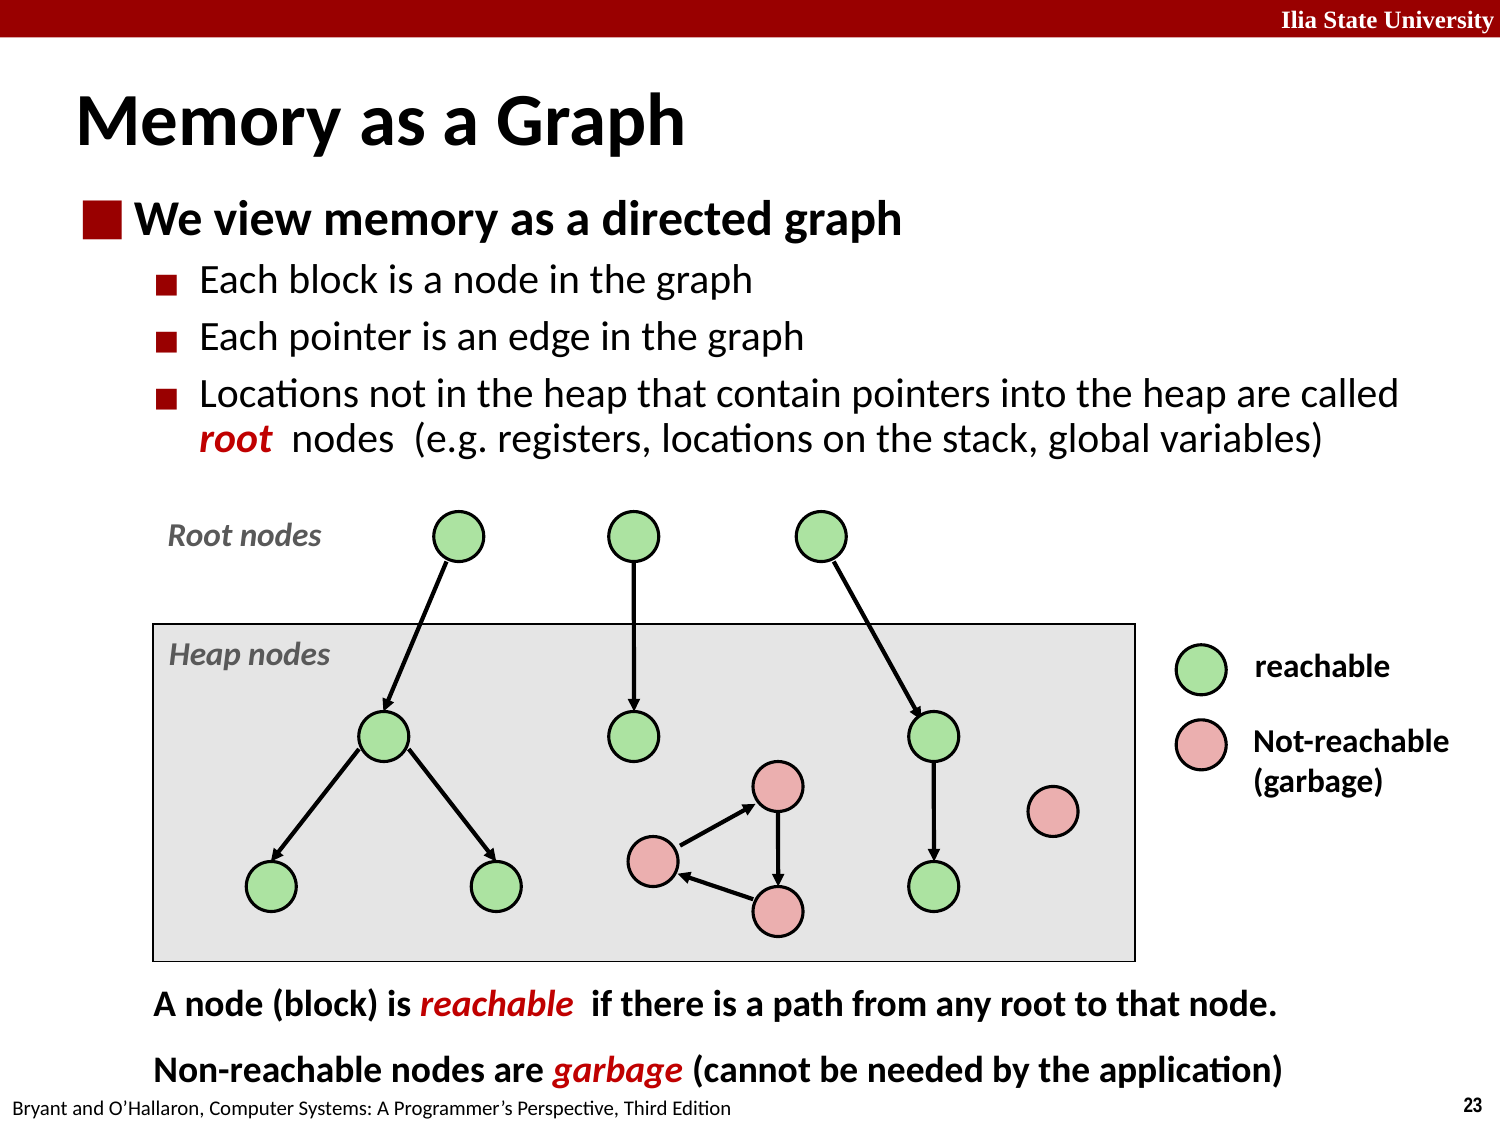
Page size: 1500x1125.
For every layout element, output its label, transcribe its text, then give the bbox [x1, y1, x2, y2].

text_box [1028, 786, 1079, 837]
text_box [408, 748, 497, 862]
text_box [270, 748, 360, 862]
text_box reachable [1240, 636, 1408, 692]
text_box [608, 511, 659, 562]
text_box [908, 861, 959, 912]
text_box [358, 712, 409, 762]
text_box A node (block) is reachable if there is a path from any root to that node. Non-reachable nodes are garbage (cannot be needed by the application) [138, 974, 1353, 1113]
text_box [833, 561, 922, 721]
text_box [679, 803, 756, 846]
text_box Root nodes [153, 505, 342, 561]
text_box [1176, 719, 1227, 770]
text_box [471, 861, 522, 912]
text_box [908, 711, 959, 762]
text_box [753, 886, 804, 937]
text_box [628, 836, 679, 887]
text_box [1176, 644, 1227, 695]
text_box Heap nodes [154, 623, 349, 680]
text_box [383, 561, 447, 712]
title Memory as a Graph [60, 75, 1100, 169]
text_box [753, 761, 804, 812]
text_box [246, 862, 297, 912]
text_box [677, 873, 754, 900]
text_box Not-reachable (garbage) [1238, 711, 1468, 807]
text_box [433, 511, 484, 562]
text_box [153, 624, 1135, 962]
text_box [608, 711, 659, 762]
text_box [796, 511, 847, 562]
list We view memory as a directed graph Each block is a node in the graph Each pointer is an edge in the graph Locations not in the heap that contain pointers into the heap are called root nodes (e.g. registers, locations on the stack, global variables) [62, 187, 1452, 442]
